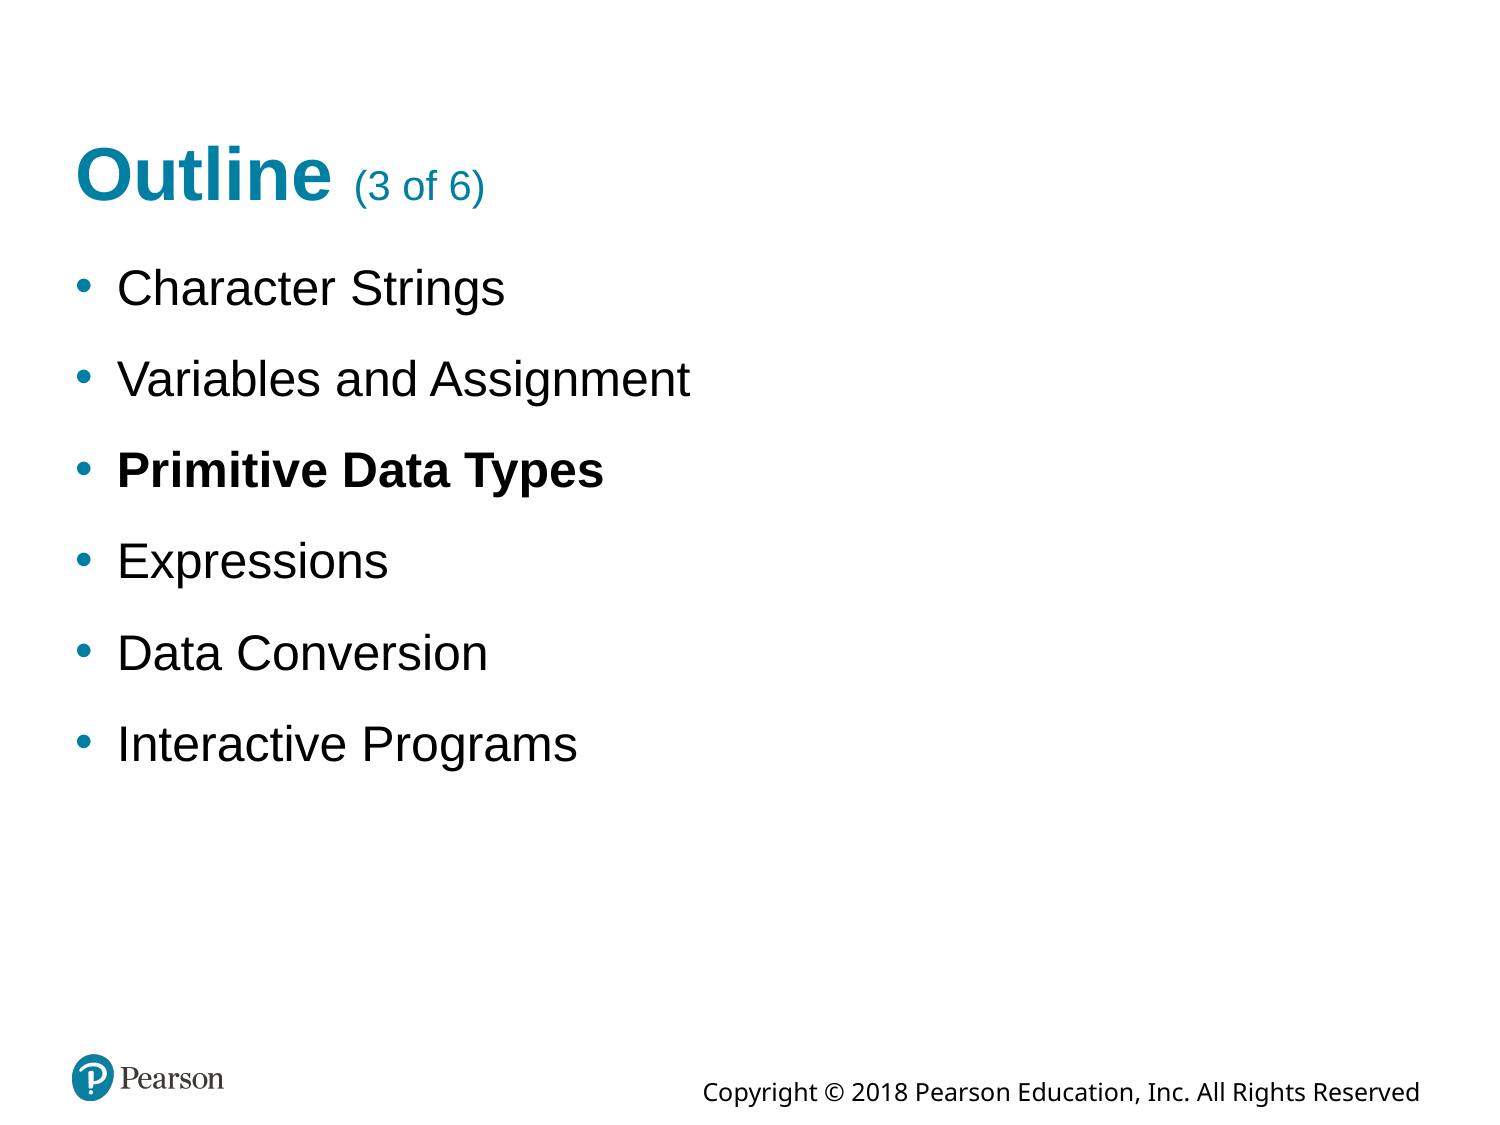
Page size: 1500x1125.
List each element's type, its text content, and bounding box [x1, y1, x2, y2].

title Outline (3 of 6) [75, 35, 1425, 216]
list Character Strings Variables and Assignment Primitive Data Types Expressions Data Conversion Interactive Programs [75, 255, 1425, 983]
picture [72, 1054, 88, 1070]
picture [72, 1087, 83, 1101]
picture [98, 1054, 224, 1101]
picture [80, 1063, 106, 1088]
